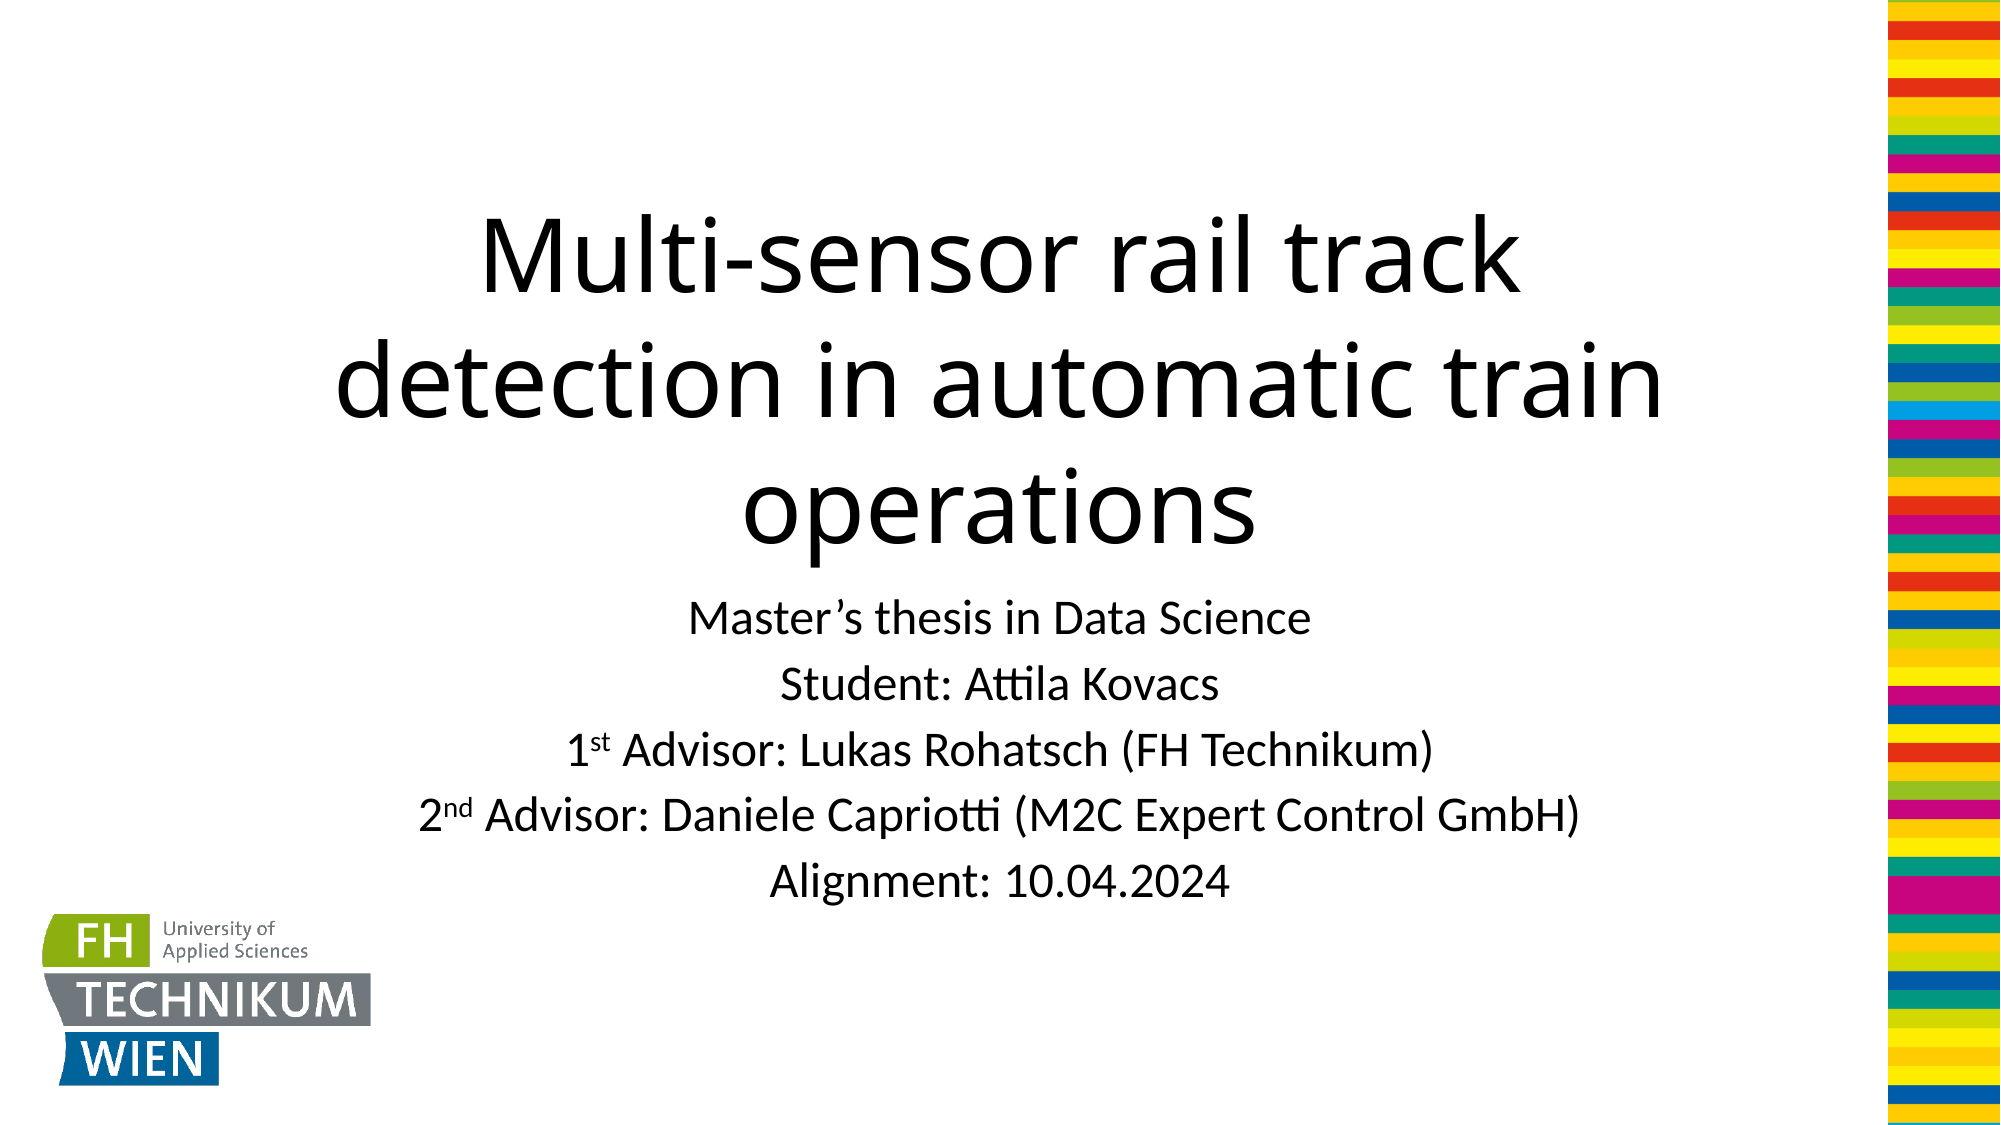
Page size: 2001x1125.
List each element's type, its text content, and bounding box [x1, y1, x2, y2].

picture [0, 837, 427, 1125]
title Multi-sensor rail track detection in automatic train operations [249, 184, 1750, 576]
picture [1888, 0, 2000, 401]
subtitle Master’s thesis in Data Science Student: Attila Kovacs 1st Advisor: Lukas Rohatsch (FH Technikum) 2nd Advisor: Daniele Capriotti (M2C Expert Control GmbH) Alignment: 10.04.2024 [249, 590, 1750, 929]
picture [1888, 420, 2000, 1122]
